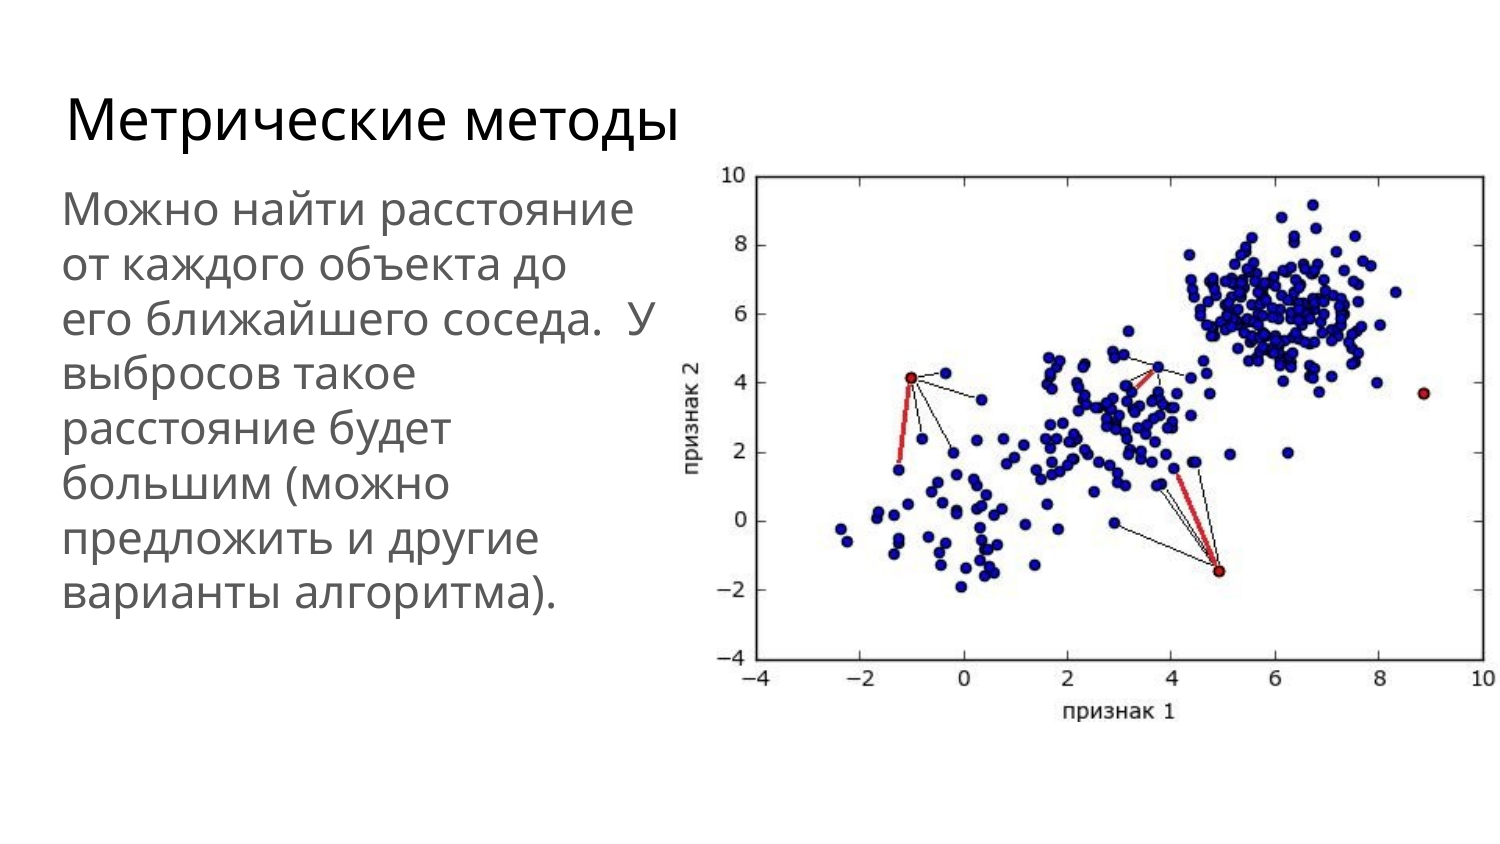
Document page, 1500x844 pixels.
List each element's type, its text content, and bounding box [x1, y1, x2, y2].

text_box Можно найти расстояние от каждого объекта до его ближайшего соседа. У выбросов такое расстояние будет большим (можно предложить и другие варианты алгоритма). [58, 176, 662, 619]
title Метрические методы [63, 44, 782, 188]
picture [667, 150, 1500, 722]
